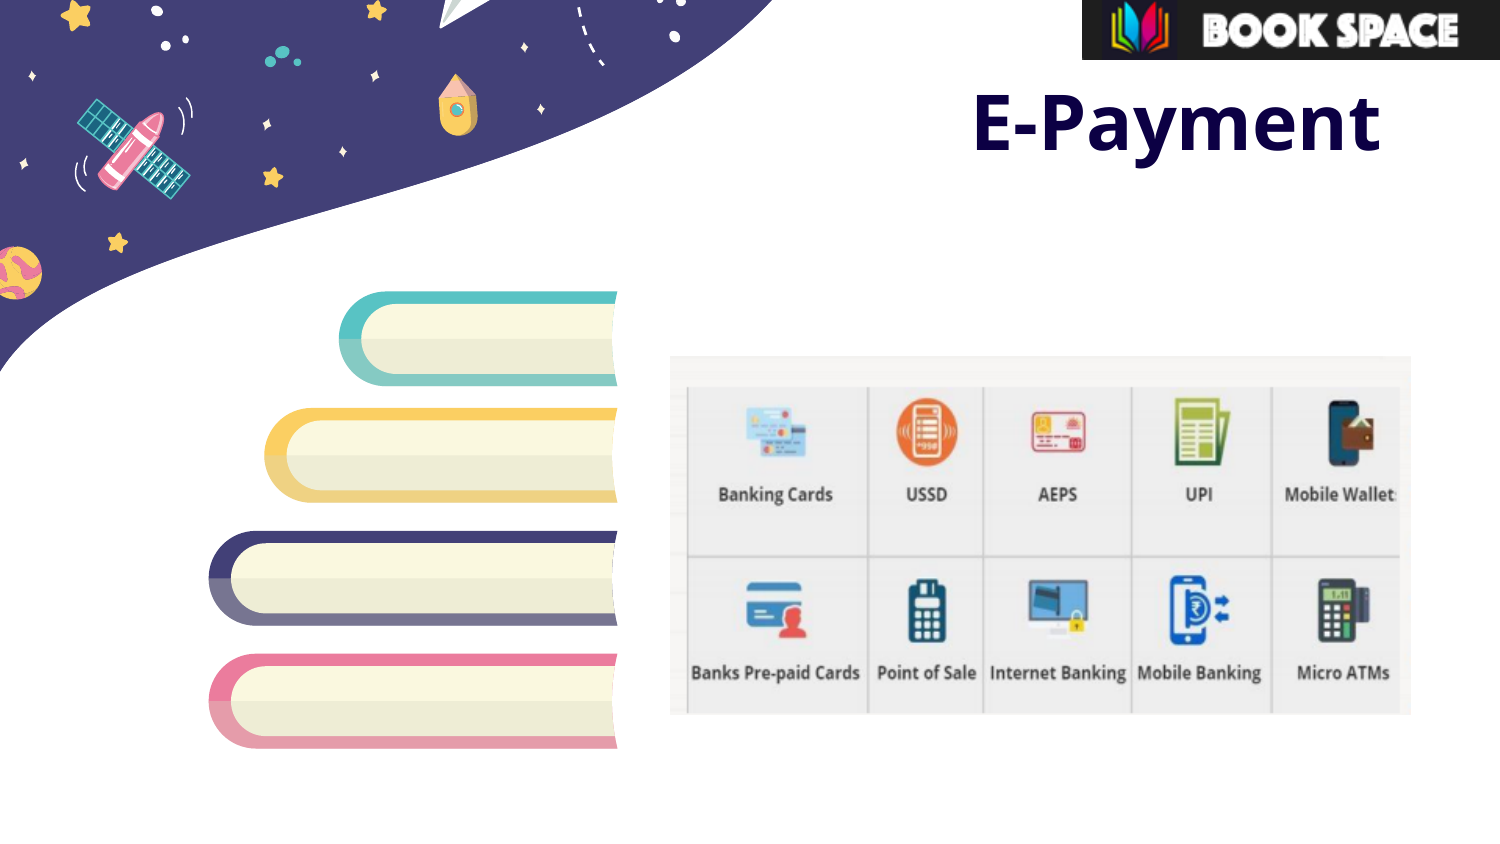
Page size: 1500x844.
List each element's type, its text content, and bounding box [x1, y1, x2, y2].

title E-Payment [750, 72, 1382, 167]
picture [1082, 0, 1500, 60]
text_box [208, 291, 618, 749]
picture [669, 356, 1411, 715]
